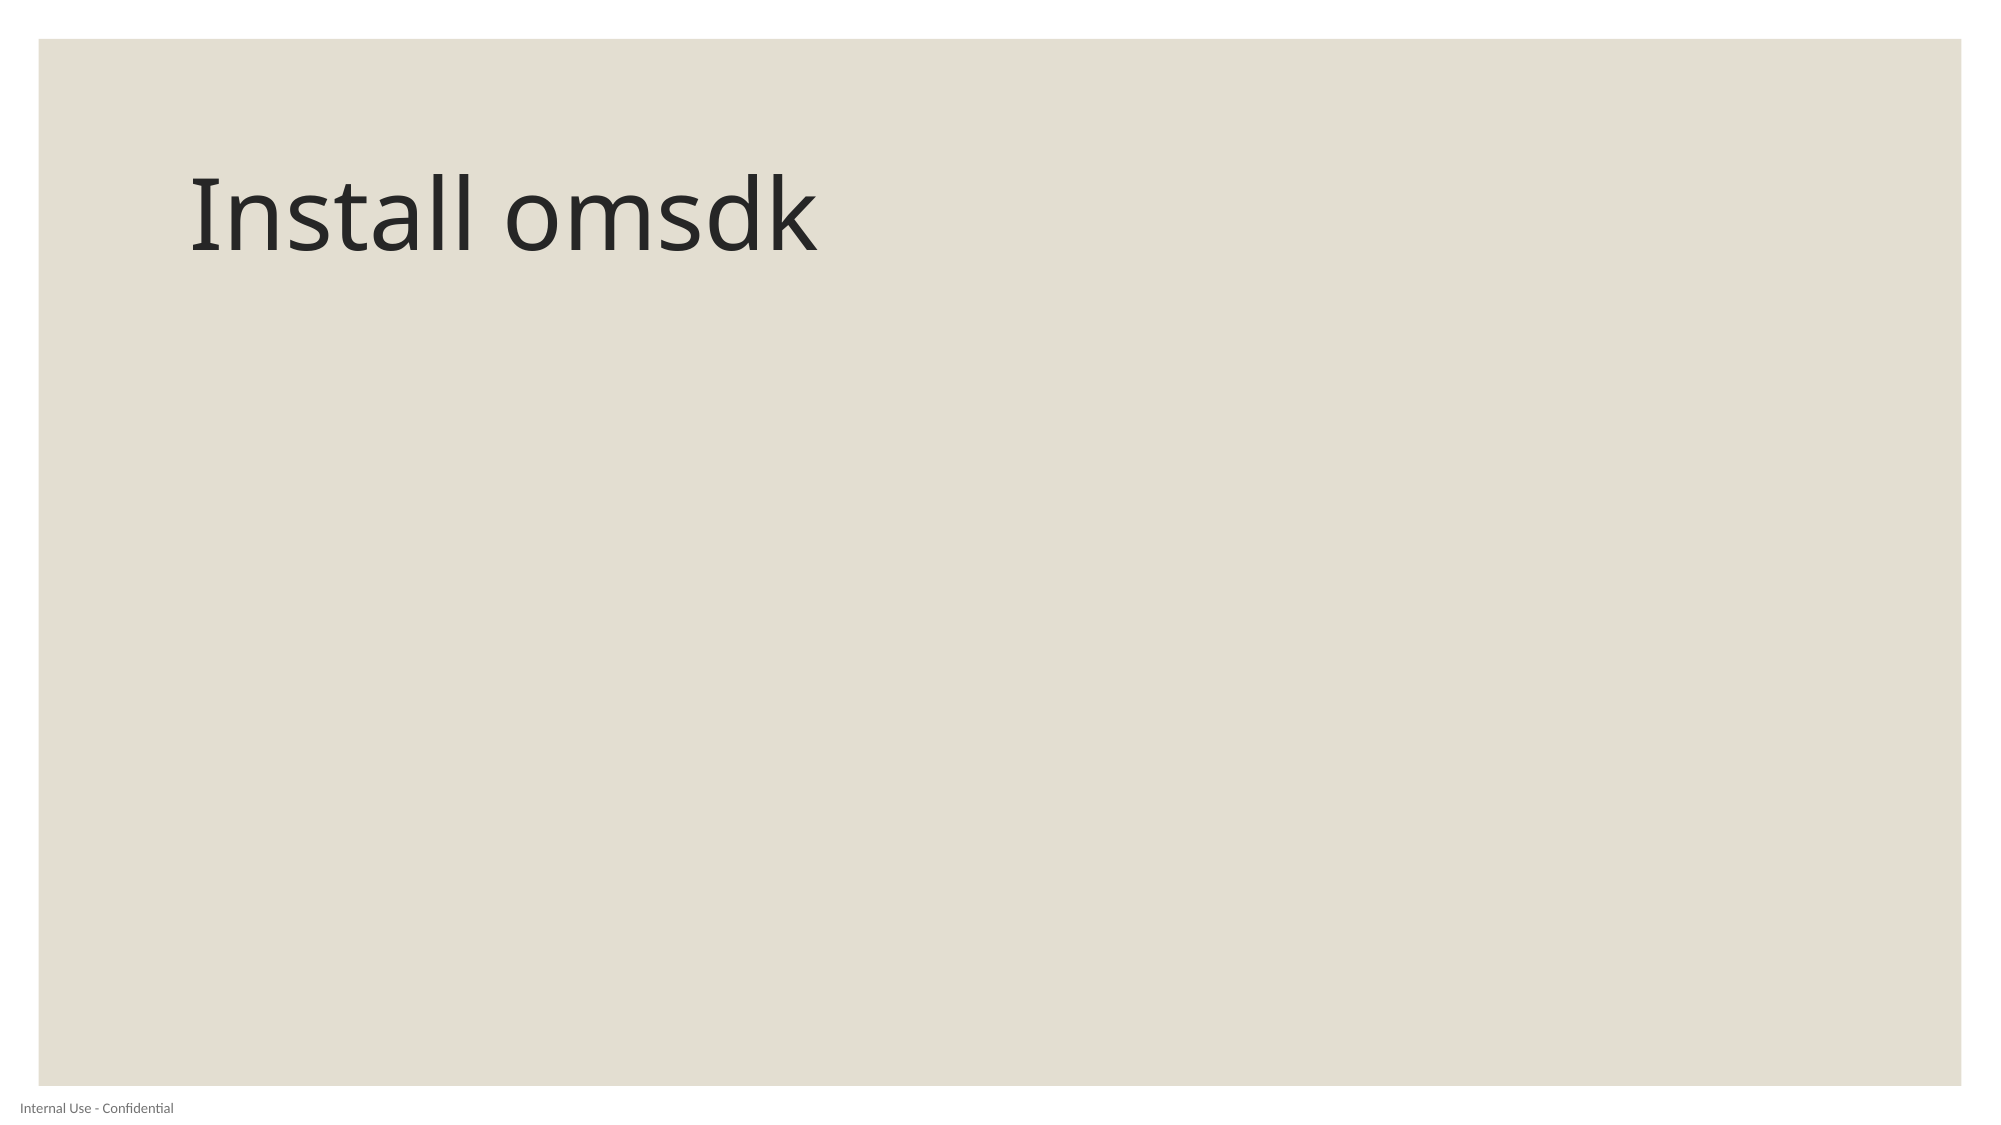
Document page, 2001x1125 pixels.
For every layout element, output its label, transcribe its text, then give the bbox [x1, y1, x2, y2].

title Install omsdk [174, 105, 1825, 331]
